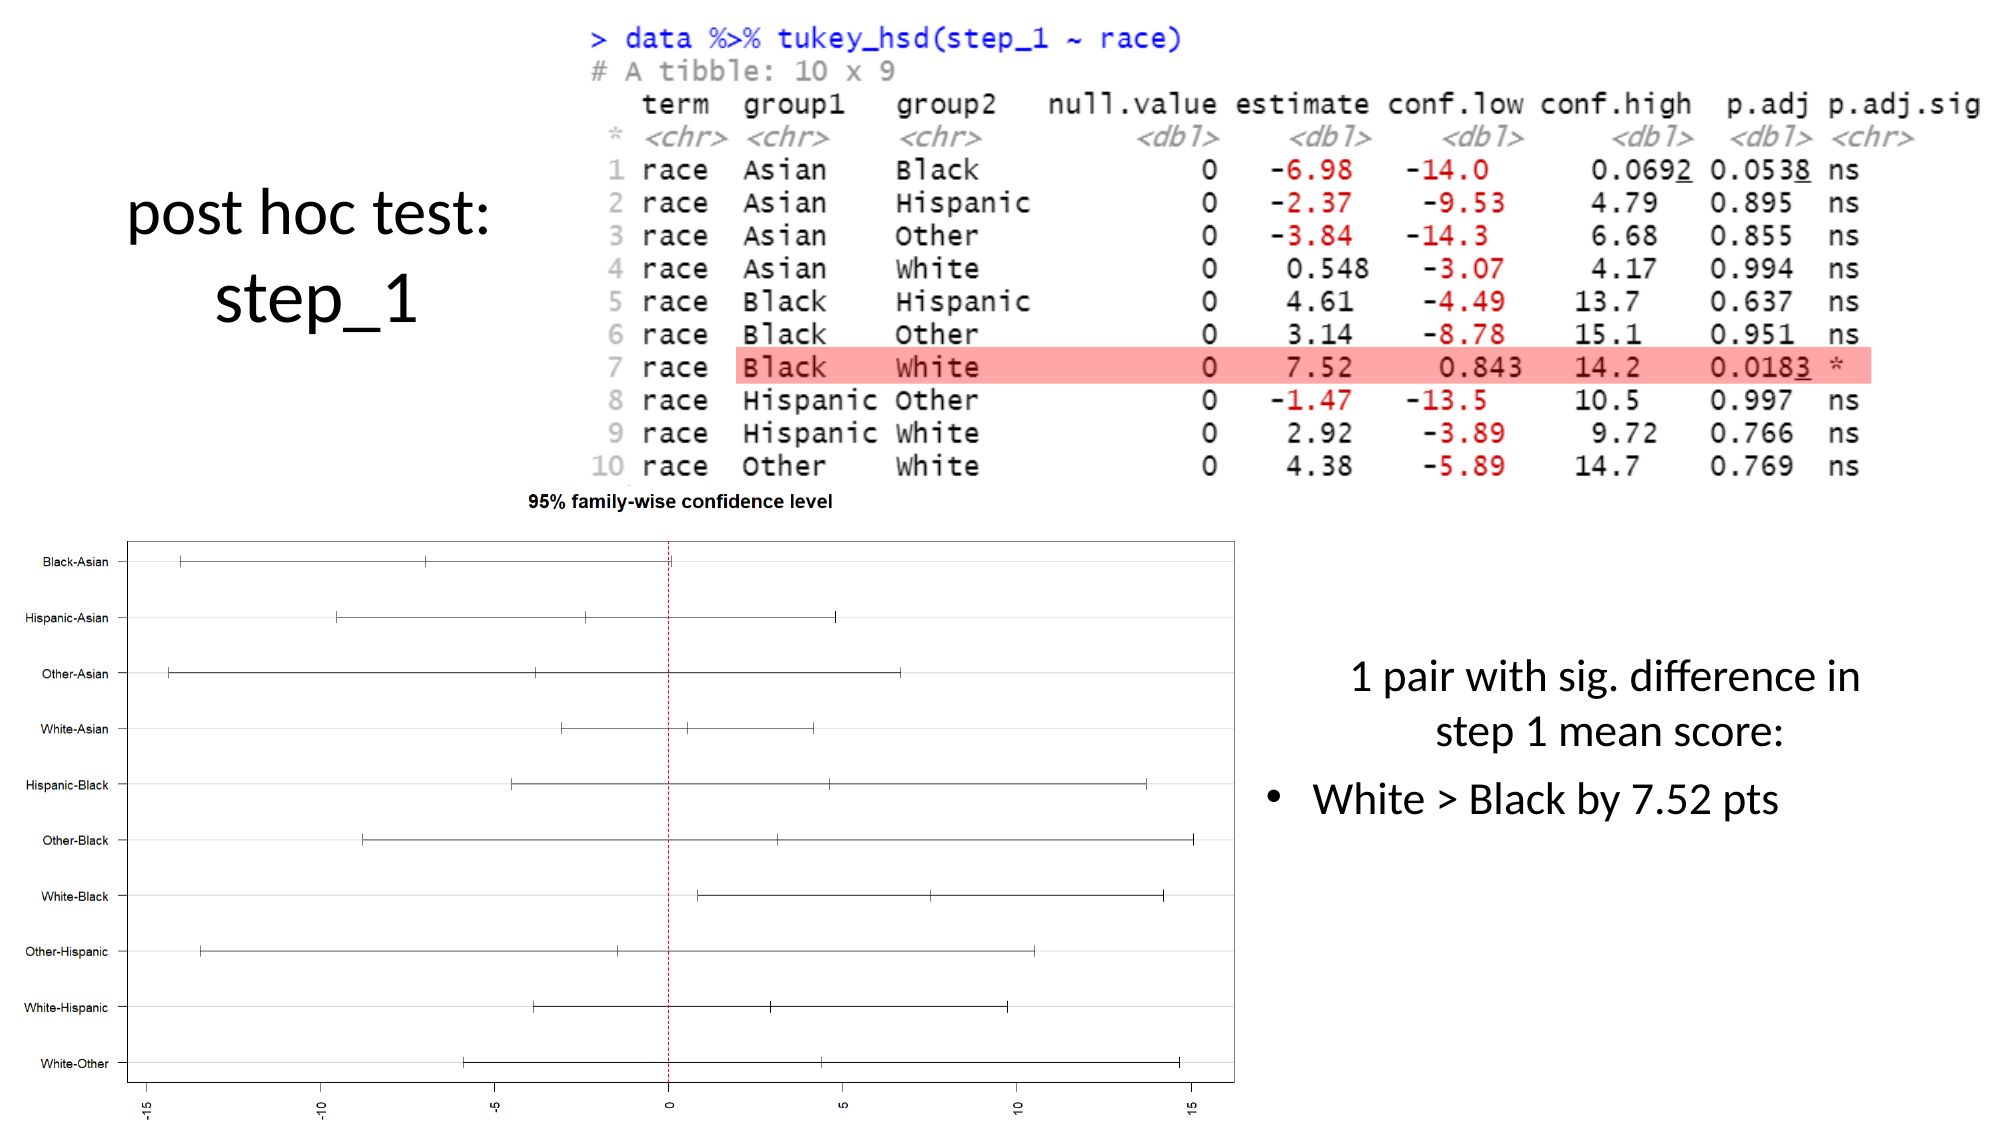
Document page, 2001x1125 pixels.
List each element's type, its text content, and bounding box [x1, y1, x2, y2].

text_box post hoc test: step_1 [96, 160, 537, 345]
picture [17, 20, 1980, 1125]
text_box 1 pair with sig. difference in step 1 mean score: White > Black by 7.52 pts [1251, 638, 1970, 831]
